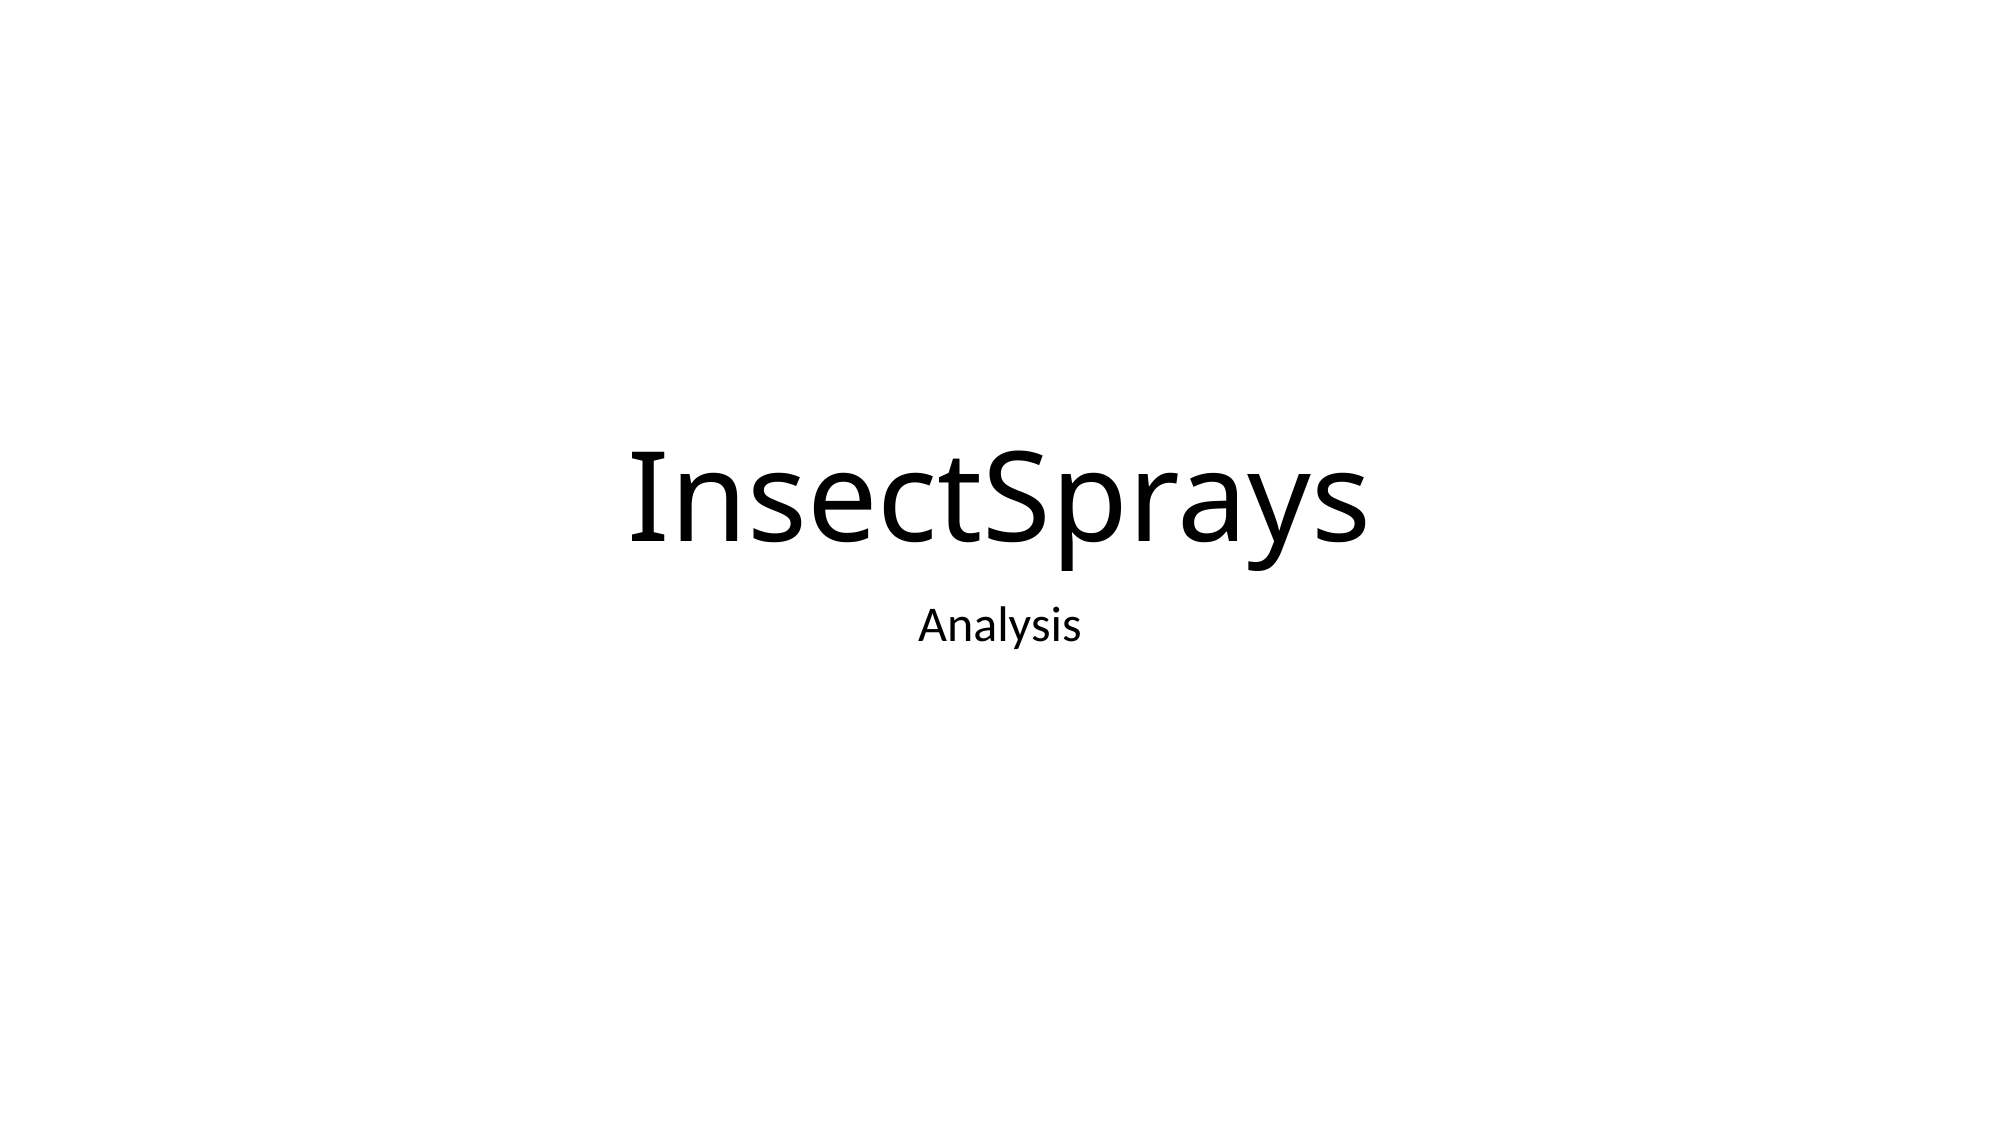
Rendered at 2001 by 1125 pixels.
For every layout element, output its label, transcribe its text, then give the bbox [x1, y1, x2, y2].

title InsectSprays [249, 184, 1750, 576]
subtitle Analysis [249, 590, 1750, 863]
